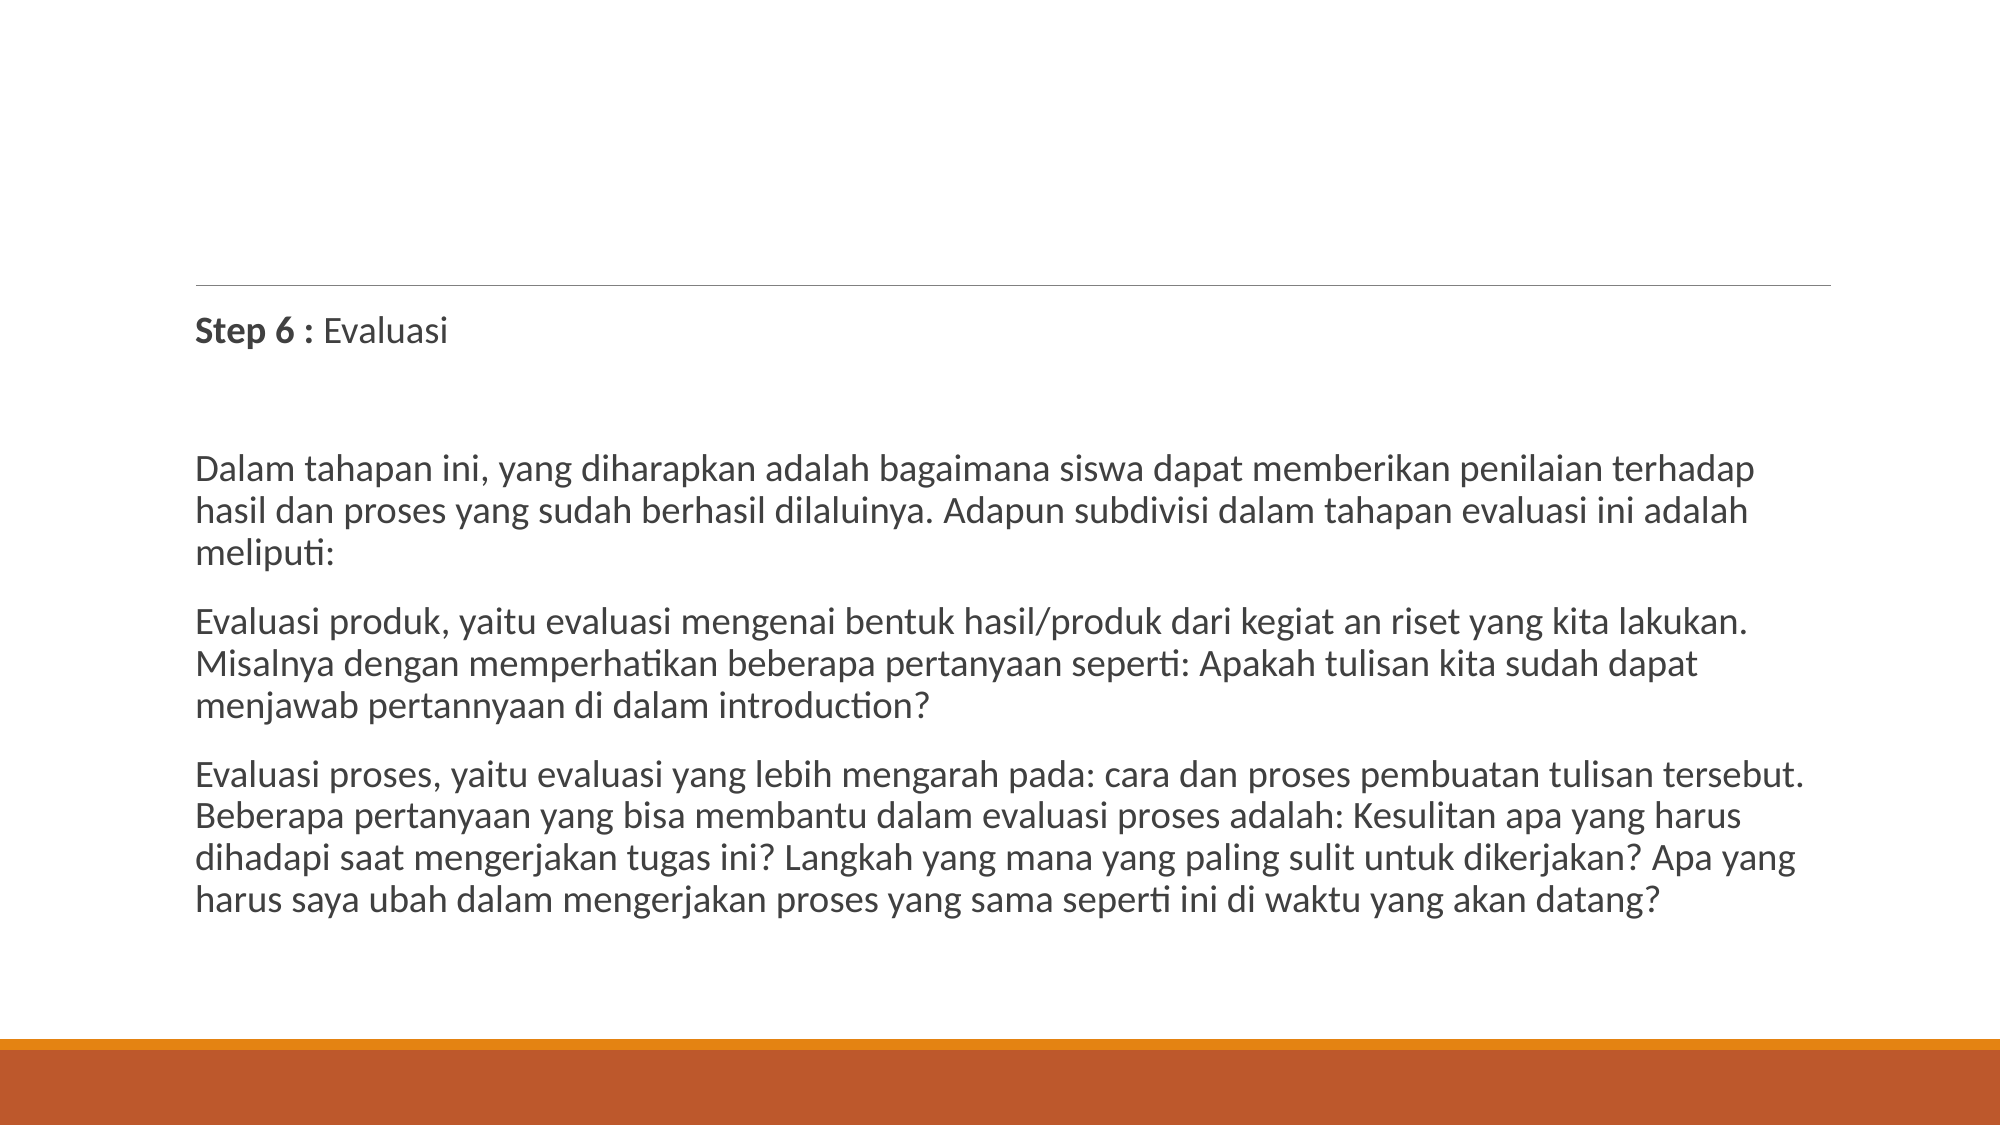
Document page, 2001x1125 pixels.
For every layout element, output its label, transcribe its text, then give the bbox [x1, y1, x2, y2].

list Step 6 : Evaluasi Dalam tahapan ini, yang diharapkan adalah bagaimana siswa dapat memberikan penilaian terhadap hasil dan proses yang sudah berhasil dilaluinya. Adapun subdivisi dalam tahapan evaluasi ini adalah meliputi: Evaluasi produk, yaitu evaluasi mengenai bentuk hasil/produk dari kegiat an riset yang kita lakukan. Misalnya dengan memperhatikan beberapa pertanyaan seperti: Apakah tulisan kita sudah dapat menjawab pertannyaan di dalam introduction? Evaluasi proses, yaitu evaluasi yang lebih mengarah pada: cara dan proses pembuatan tulisan tersebut. Beberapa pertanyaan yang bisa membantu dalam evaluasi proses adalah: Kesulitan apa yang harus dihadapi saat mengerjakan tugas ini? Langkah yang mana yang paling sulit untuk dikerjakan? Apa yang harus saya ubah dalam mengerjakan proses yang sama seperti ini di waktu yang akan datang? [180, 302, 1830, 963]
